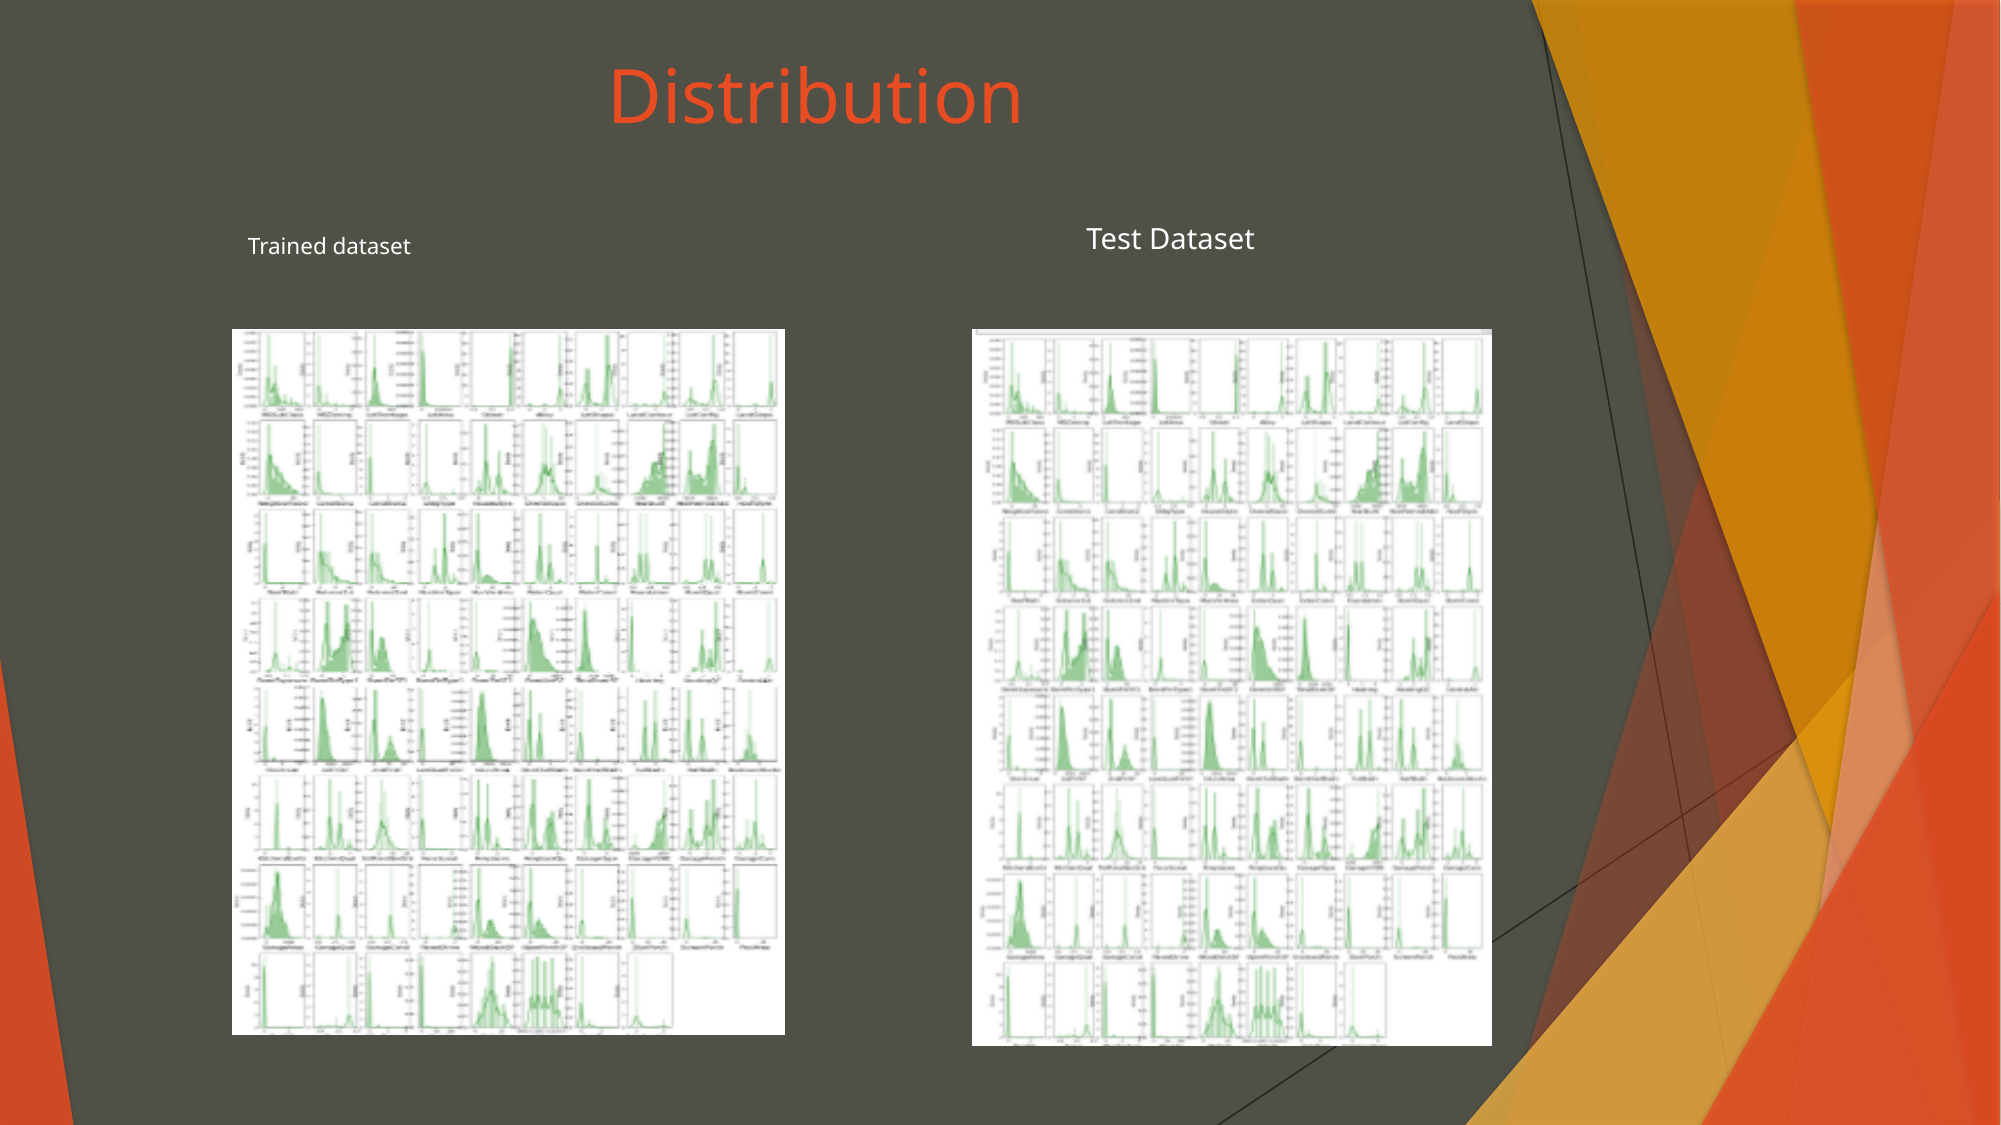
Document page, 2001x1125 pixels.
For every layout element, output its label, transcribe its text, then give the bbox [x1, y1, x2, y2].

list Trained dataset [232, 225, 540, 268]
title Distribution [111, 41, 1522, 163]
picture [972, 328, 1492, 1046]
picture [232, 328, 786, 1035]
text_box Test Dataset [1071, 212, 1324, 263]
